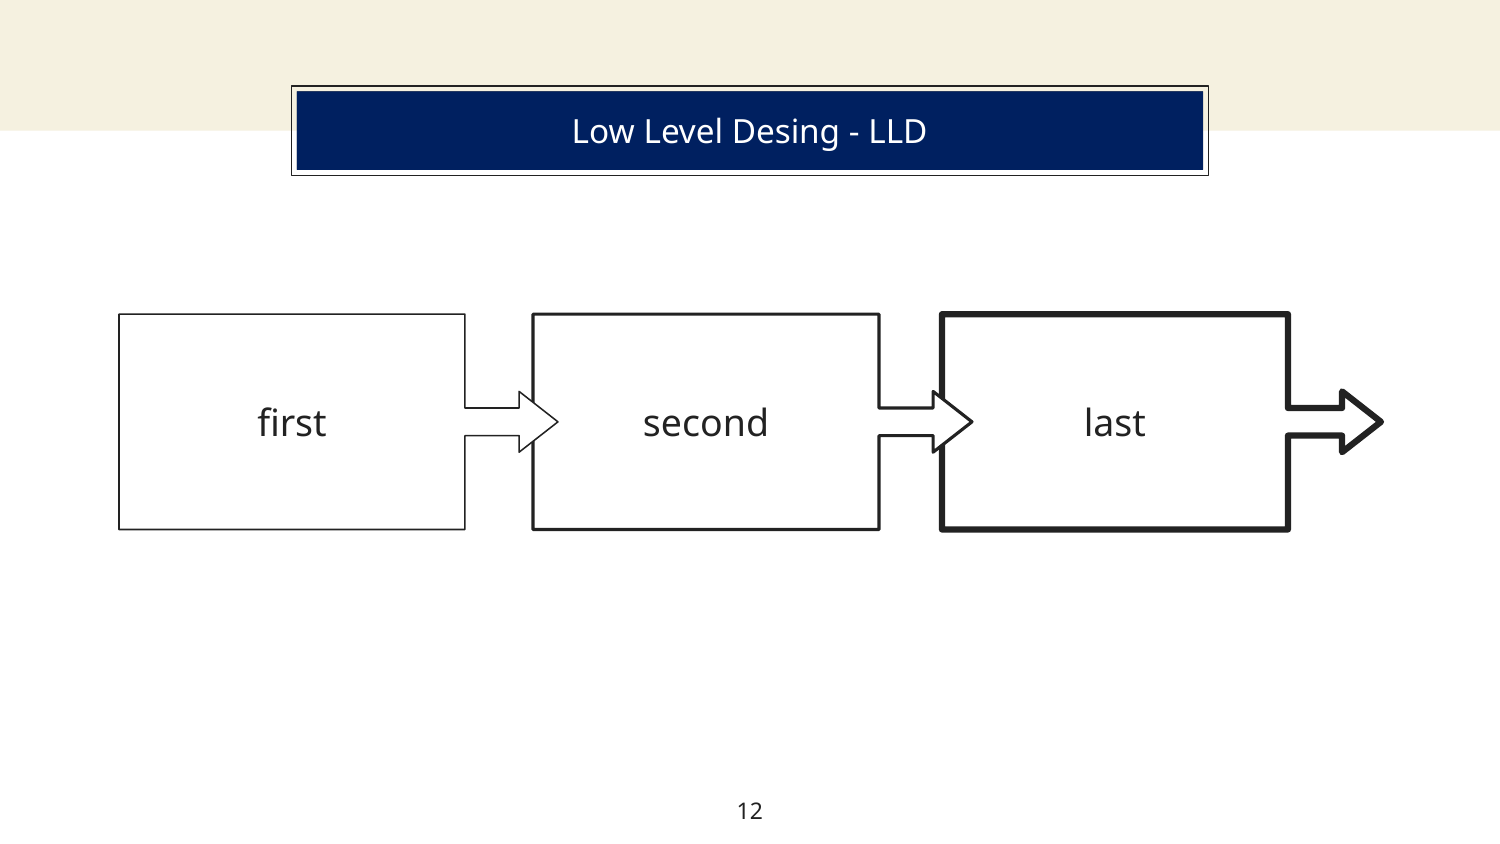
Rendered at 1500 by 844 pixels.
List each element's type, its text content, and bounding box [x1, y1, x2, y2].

text_box last [941, 314, 1381, 530]
slide_number 12 [705, 781, 795, 832]
text_box second [533, 314, 972, 530]
text_box first [118, 314, 558, 530]
title Low Level Desing - LLD [296, 91, 1203, 170]
